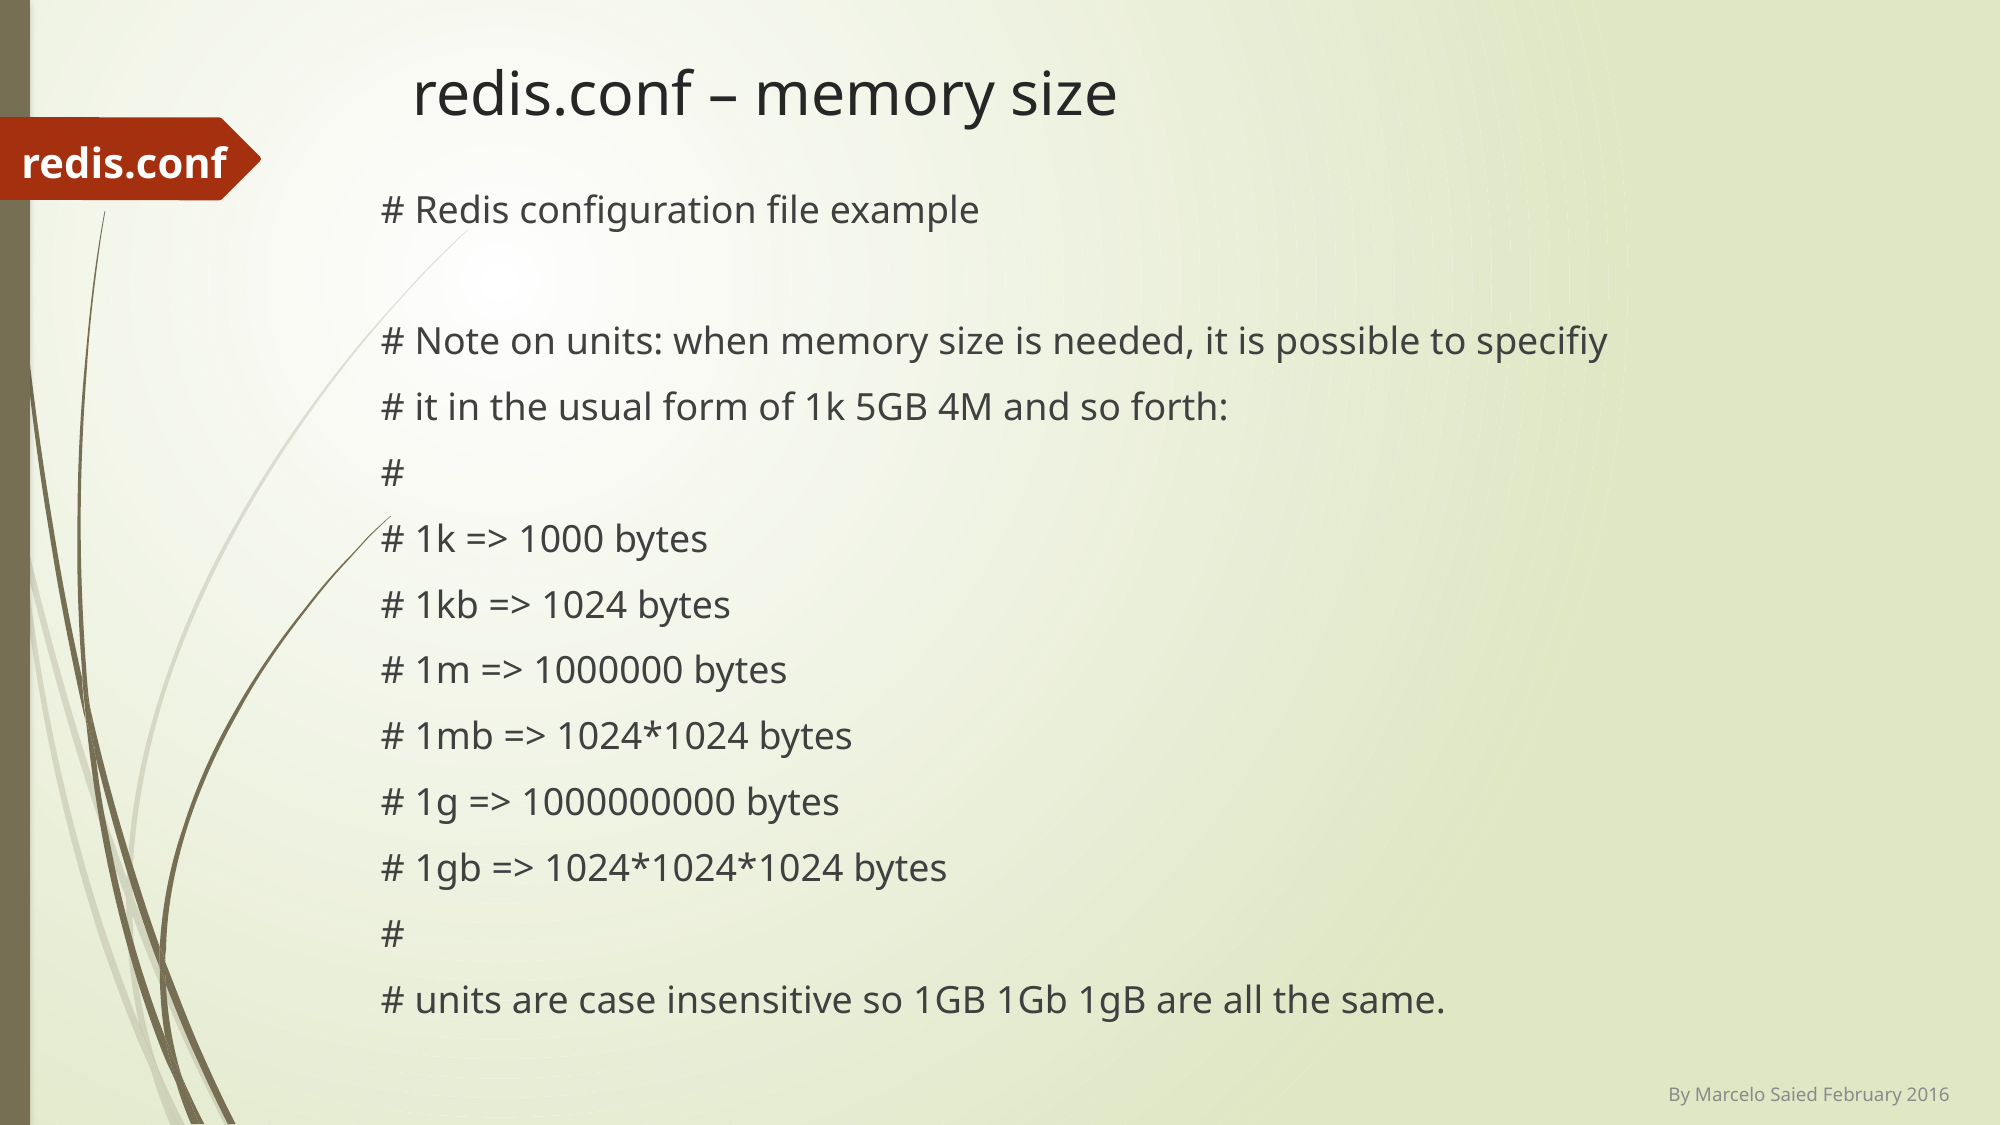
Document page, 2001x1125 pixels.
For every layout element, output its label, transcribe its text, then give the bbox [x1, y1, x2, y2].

list # Redis configuration file example # Note on units: when memory size is needed, it is possible to specifiy # it in the usual form of 1k 5GB 4M and so forth: # # 1k => 1000 bytes # 1kb => 1024 bytes # 1m => 1000000 bytes # 1mb => 1024*1024 bytes # 1g => 1000000000 bytes # 1gb => 1024*1024*1024 bytes # # units are case insensitive so 1GB 1Gb 1gB are all the same. [365, 178, 1921, 1066]
slide_number redis.conf [0, 117, 243, 208]
footer By Marcelo Saied February 2016 [1653, 1065, 2000, 1125]
title redis.conf – memory size [397, 47, 1457, 136]
